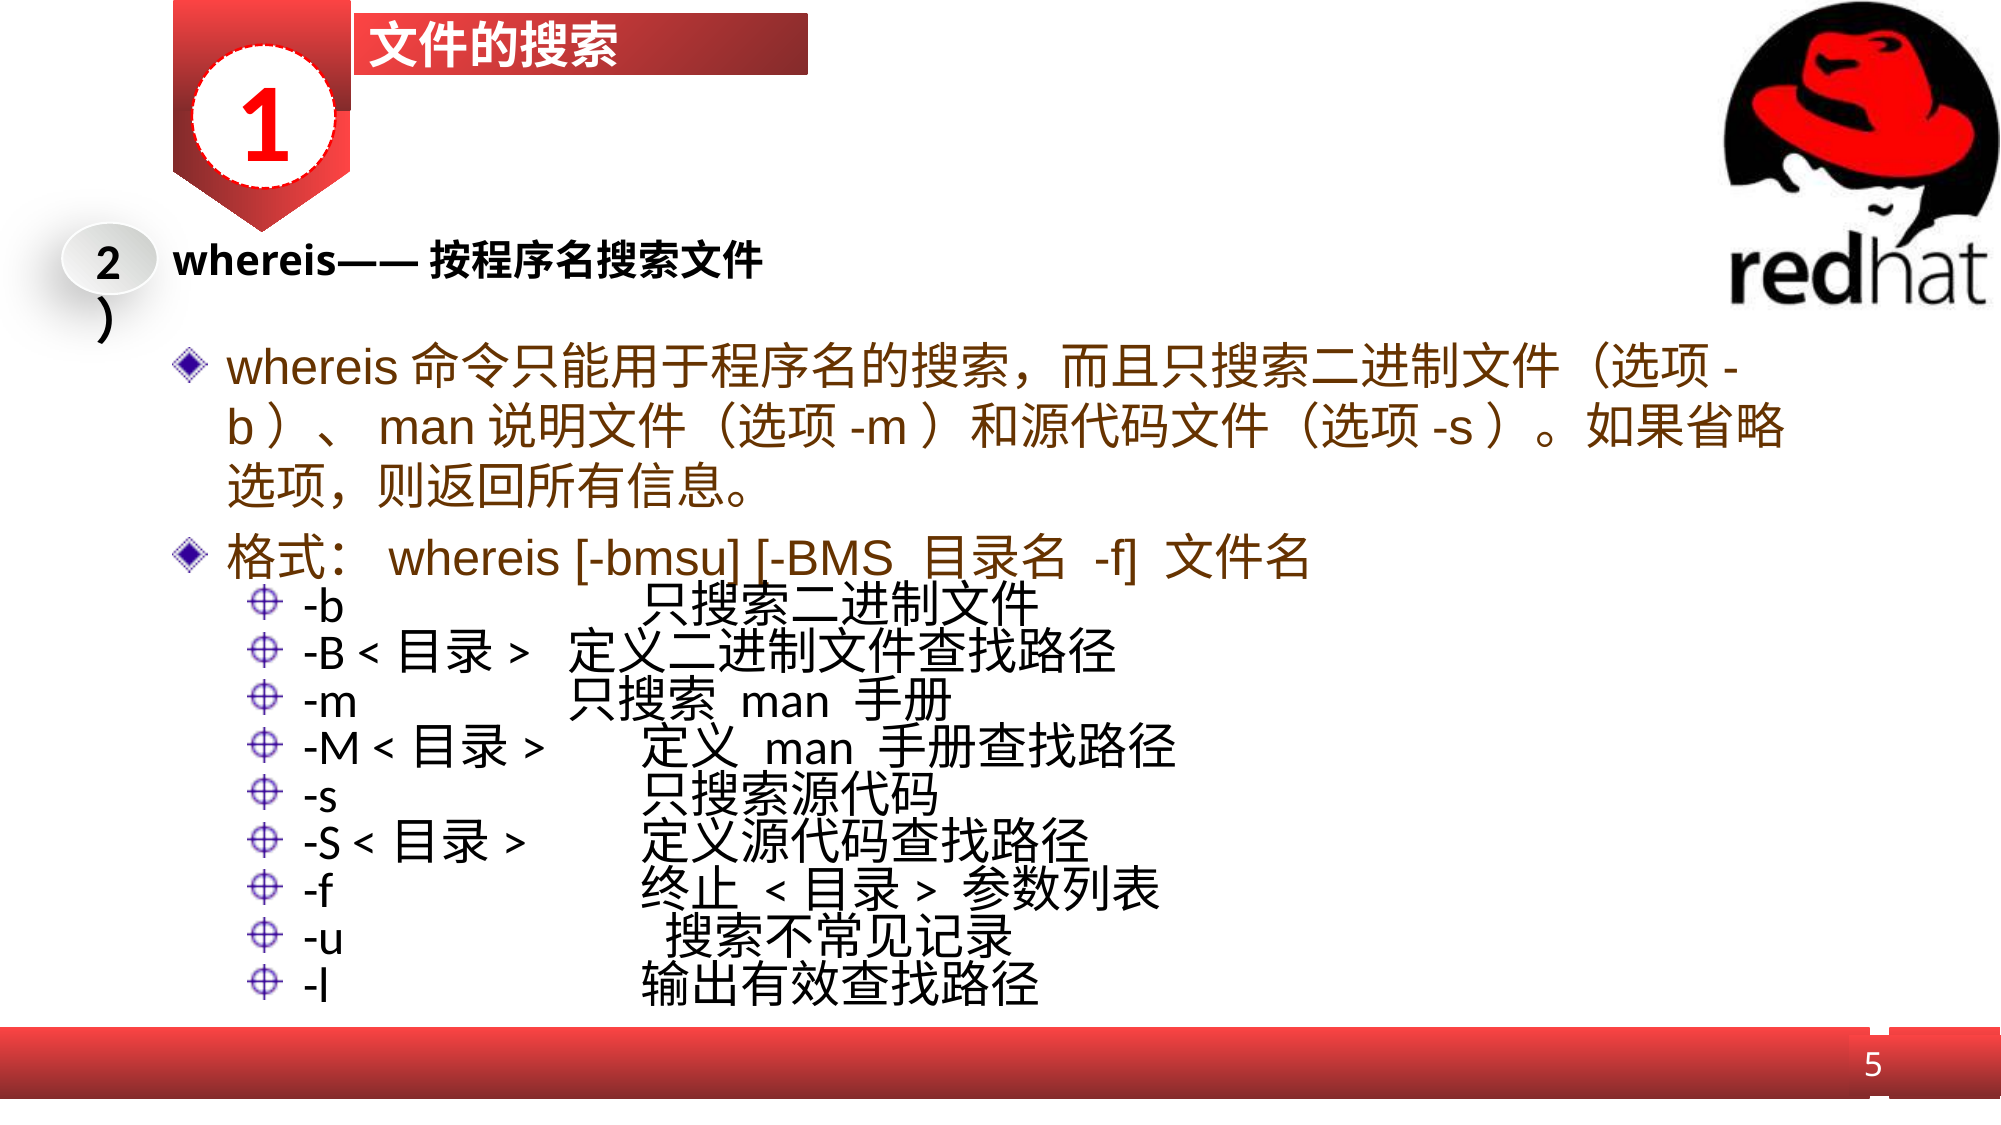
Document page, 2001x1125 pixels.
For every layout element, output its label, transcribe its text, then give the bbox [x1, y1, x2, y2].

picture [247, 774, 283, 810]
picture [172, 347, 208, 383]
picture [247, 727, 283, 763]
picture [247, 584, 283, 620]
text_box 文件的搜索 [352, 12, 810, 76]
picture [247, 869, 283, 905]
picture [247, 964, 283, 1000]
picture [247, 822, 283, 858]
picture [247, 917, 283, 953]
picture [1715, 0, 2000, 315]
picture [247, 632, 283, 668]
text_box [61, 222, 975, 299]
picture [247, 679, 283, 715]
text_box whereis命令只能用于程序名的搜索，而且只搜索二进制文件（选项-b）、man说明文件（选项-m）和源代码文件（选项-s）。如果省略选项，则返回所有信息。 格式：whereis [-bmsu] [-BMS 目录名 -f] 文件名 -b 只搜索二进制文件 -B <目录> 定义二进制文件查找路径 -m 只搜索 man 手册 -M <目录> 定义 man 手册查找路径 -s 只搜索源代码 -S <目录> 定义源代码查找路径 -f 终止 <目录> 参数列表 -u 搜索不常见记录 -l 输出有效查找路径 [157, 327, 1849, 1078]
picture [172, 537, 208, 573]
text_box 1 [189, 42, 338, 191]
